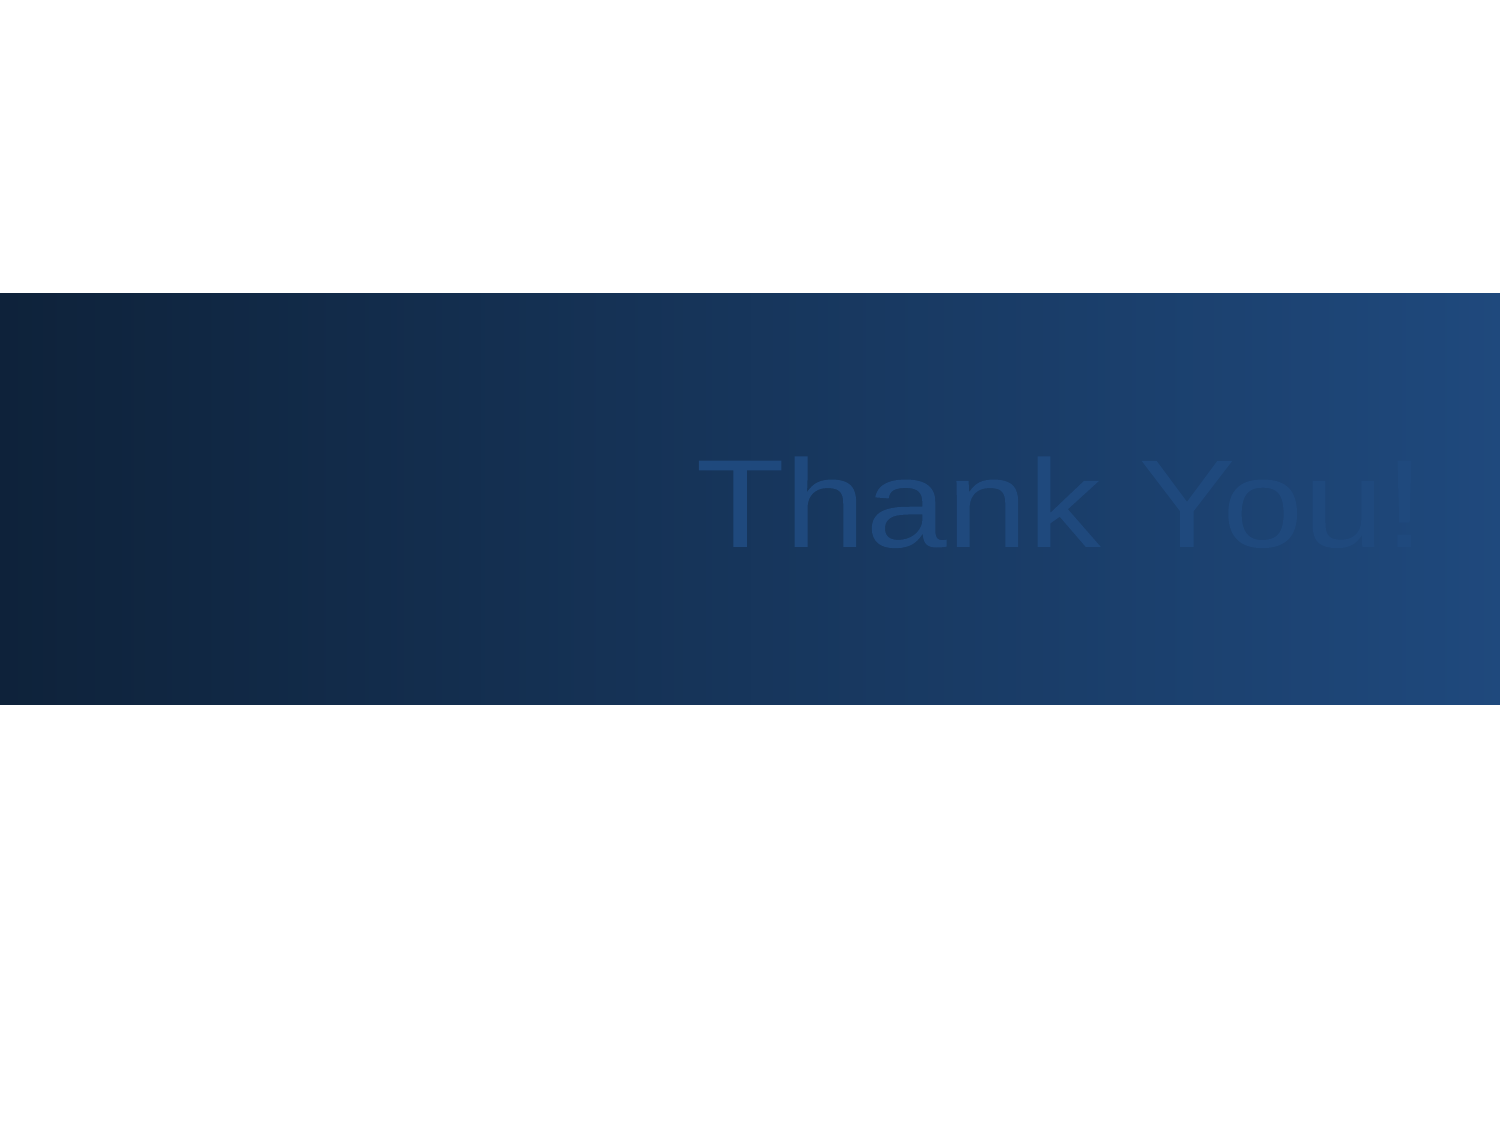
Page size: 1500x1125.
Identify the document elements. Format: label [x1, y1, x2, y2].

text_box [0, 293, 1500, 705]
